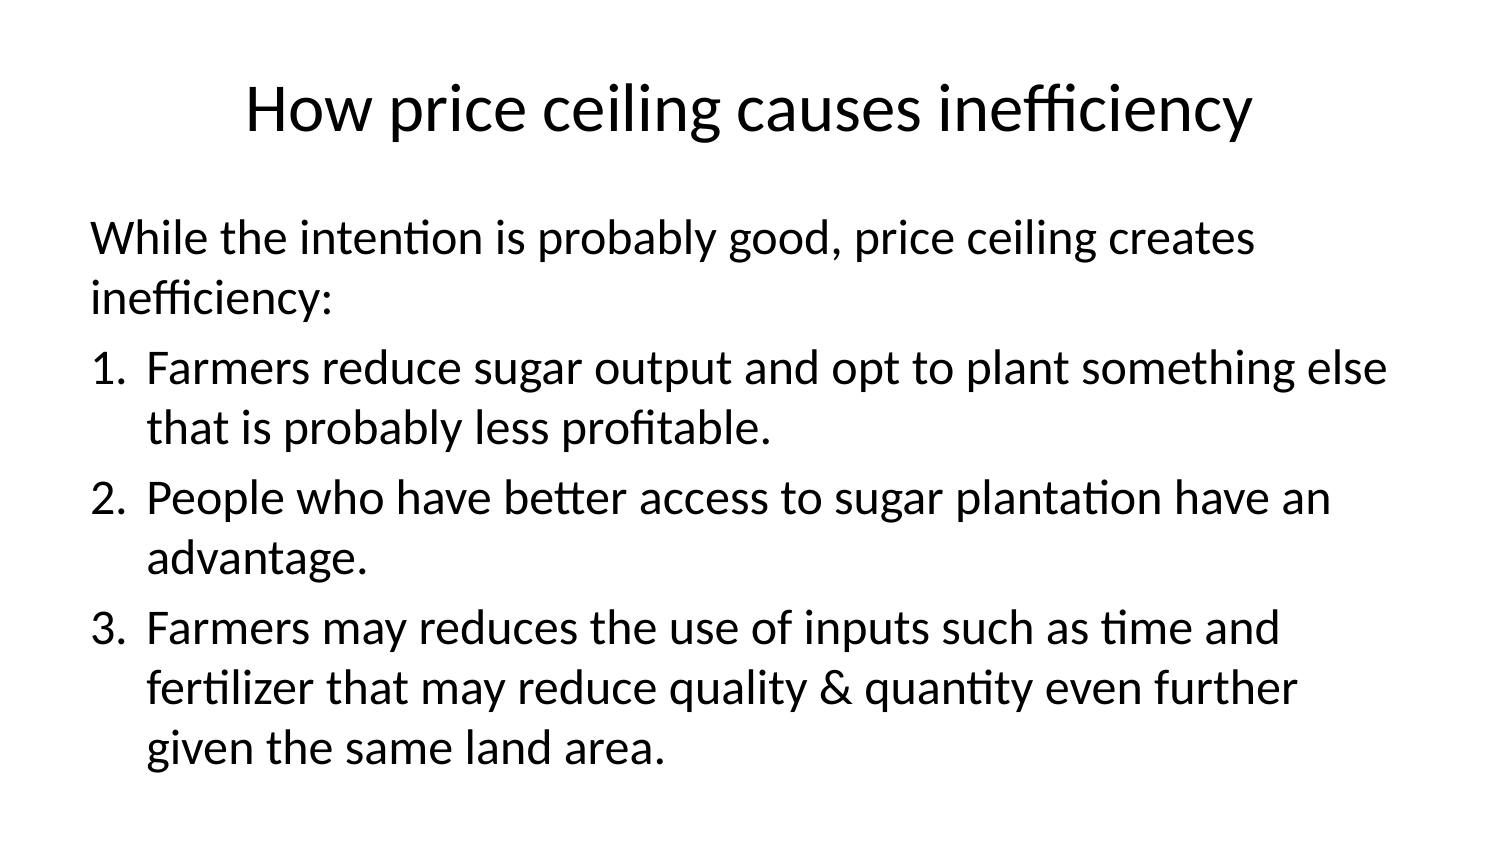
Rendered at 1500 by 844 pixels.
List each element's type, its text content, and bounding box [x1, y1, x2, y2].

title How price ceiling causes inefficiency [75, 33, 1425, 175]
list While the intention is probably good, price ceiling creates inefficiency: Farmers reduce sugar output and opt to plant something else that is probably less profitable. People who have better access to sugar plantation have an advantage. Farmers may reduces the use of inputs such as time and fertilizer that may reduce quality & quantity even further given the same land area. [75, 196, 1425, 754]
